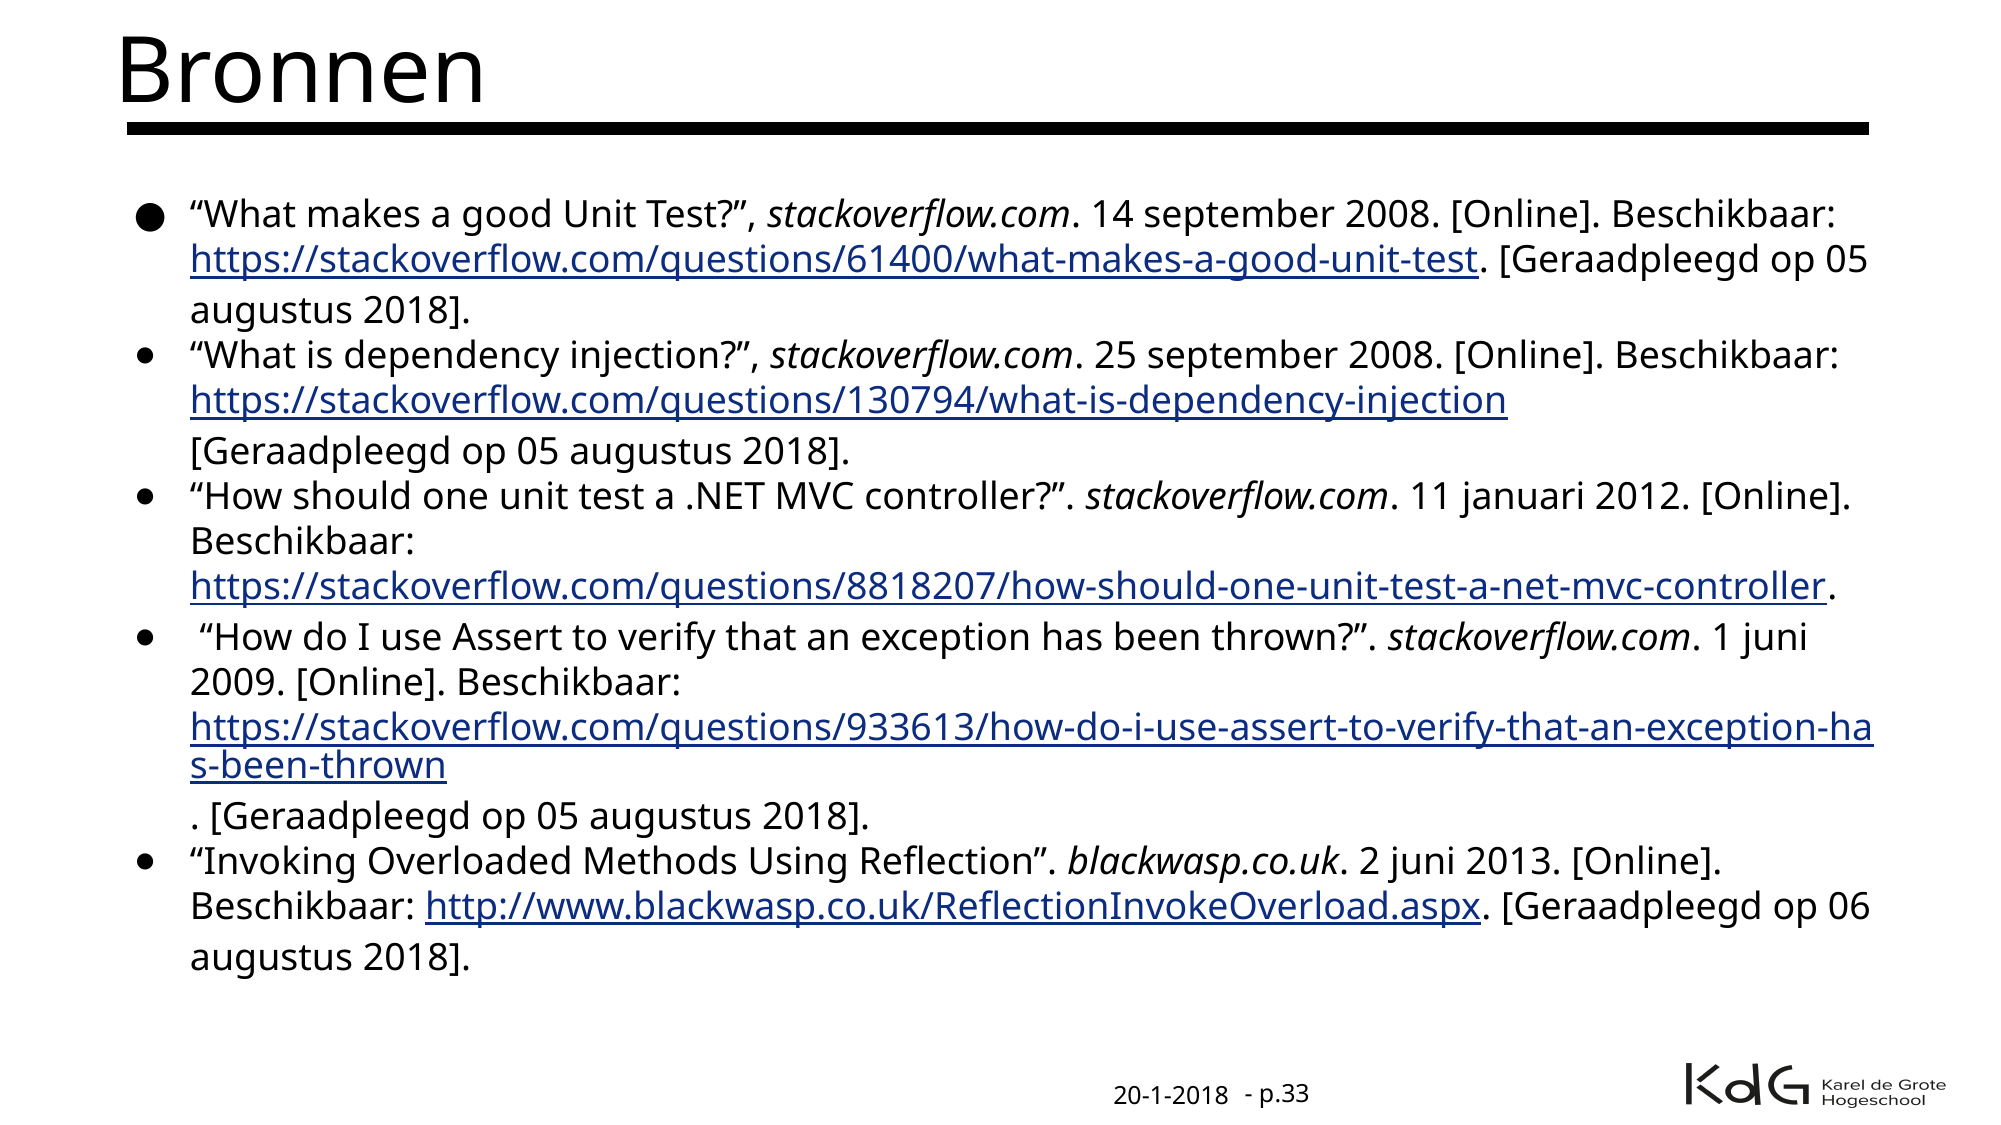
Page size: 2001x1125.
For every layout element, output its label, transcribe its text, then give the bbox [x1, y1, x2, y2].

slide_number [1016, 1073, 1229, 1115]
title Bronnen [99, 3, 1900, 129]
list “What makes a good Unit Test?”, stackoverflow.com. 14 september 2008. [Online]. Beschikbaar: https://stackoverflow.com/questions/61400/what-makes-a-good-unit-test. [Geraadpleegd op 05 augustus 2018]. “What is dependency injection?”, stackoverflow.com. 25 september 2008. [Online]. Beschikbaar: https://stackoverflow.com/questions/130794/what-is-dependency-injection [Geraadpleegd op 05 augustus 2018]. “How should one unit test a .NET MVC controller?”. stackoverflow.com. 11 januari 2012. [Online]. Beschikbaar: https://stackoverflow.com/questions/8818207/how-should-one-unit-test-a-net-mvc-controller. “How do I use Assert to verify that an exception has been thrown?”. stackoverflow.com. 1 juni 2009. [Online]. Beschikbaar: https://stackoverflow.com/questions/933613/how-do-i-use-assert-to-verify-that-an-exception-has-been-thrown. [Geraadpleegd op 05 augustus 2018]. “Invoking Overloaded Methods Using Reflection”. blackwasp.co.uk. 2 juni 2013. [Online]. Beschikbaar: http://www.blackwasp.co.uk/ReflectionInvokeOverload.aspx. [Geraadpleegd op 06 augustus 2018]. [99, 182, 1900, 1025]
slide_number - p.‹#› [1244, 1073, 1403, 1115]
picture [1649, 1053, 1983, 1113]
